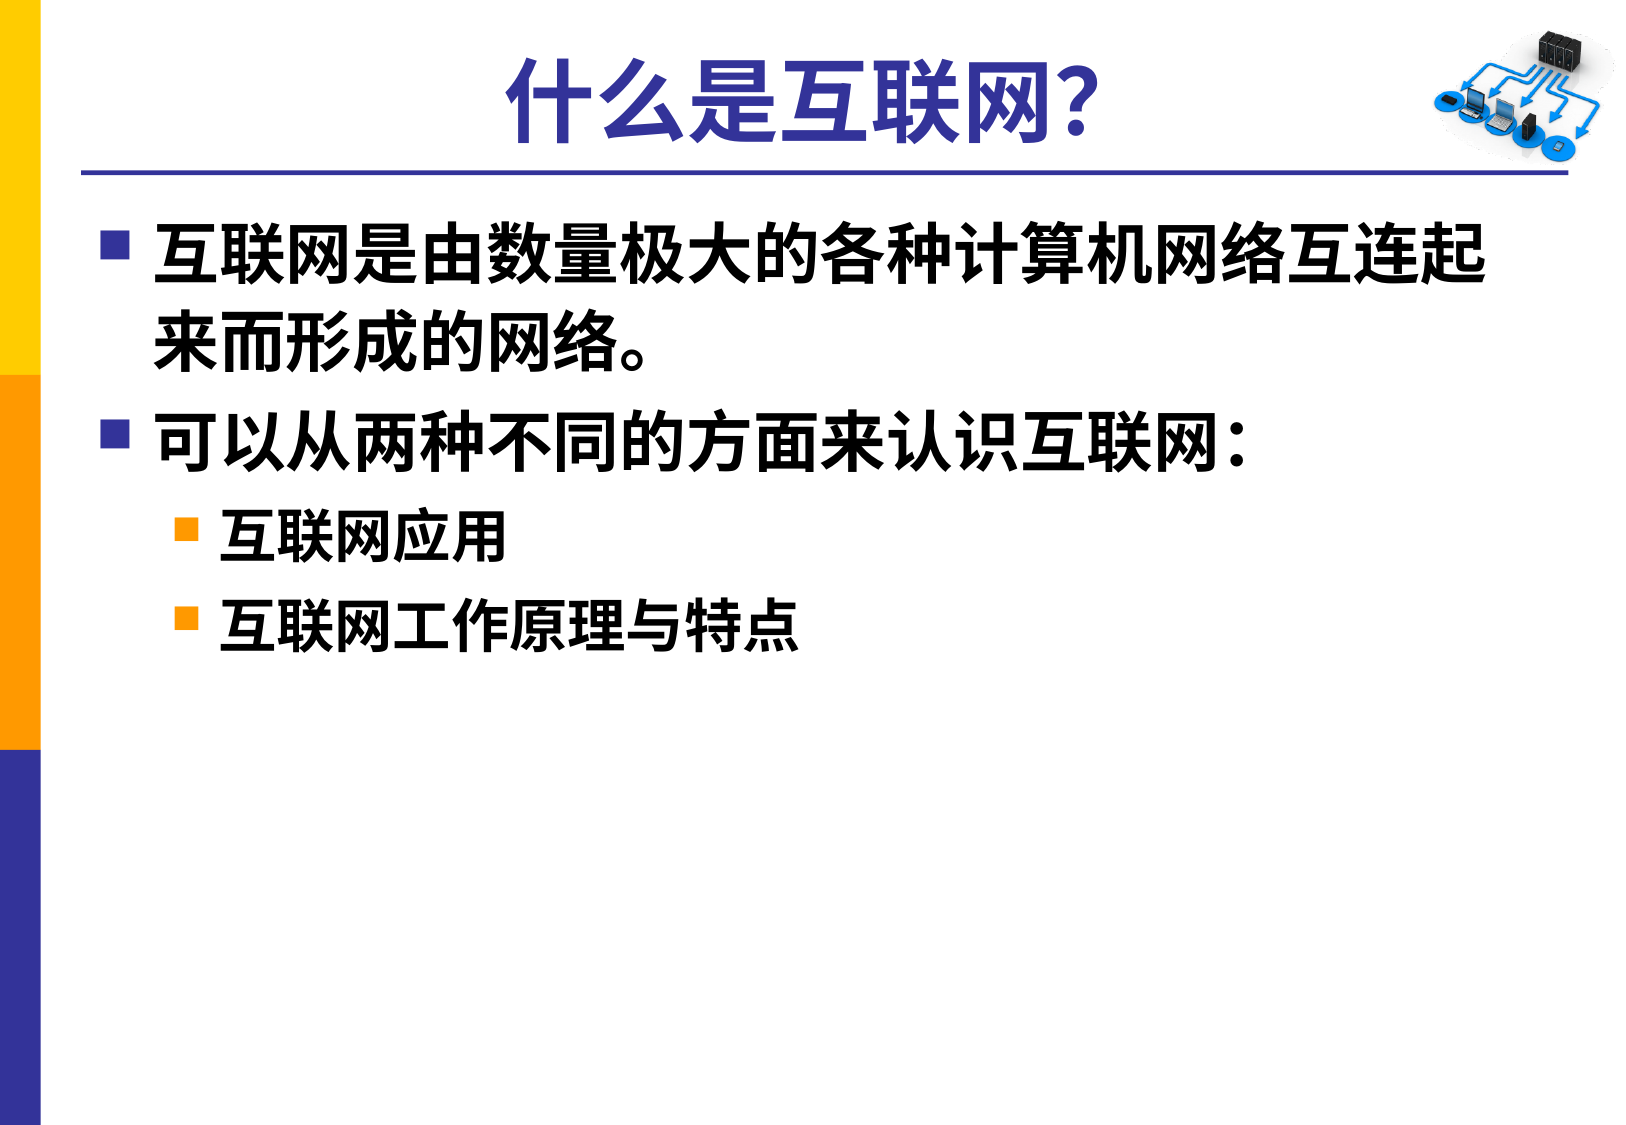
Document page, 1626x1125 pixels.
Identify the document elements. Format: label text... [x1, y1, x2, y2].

picture [1431, 30, 1616, 165]
title 什么是互联网？ [81, 30, 1569, 161]
list 互联网是由数量极大的各种计算机网络互连起来而形成的网络。 可以从两种不同的方面来认识互联网： 互联网应用 互联网工作原理与特点 [81, 196, 1569, 1006]
